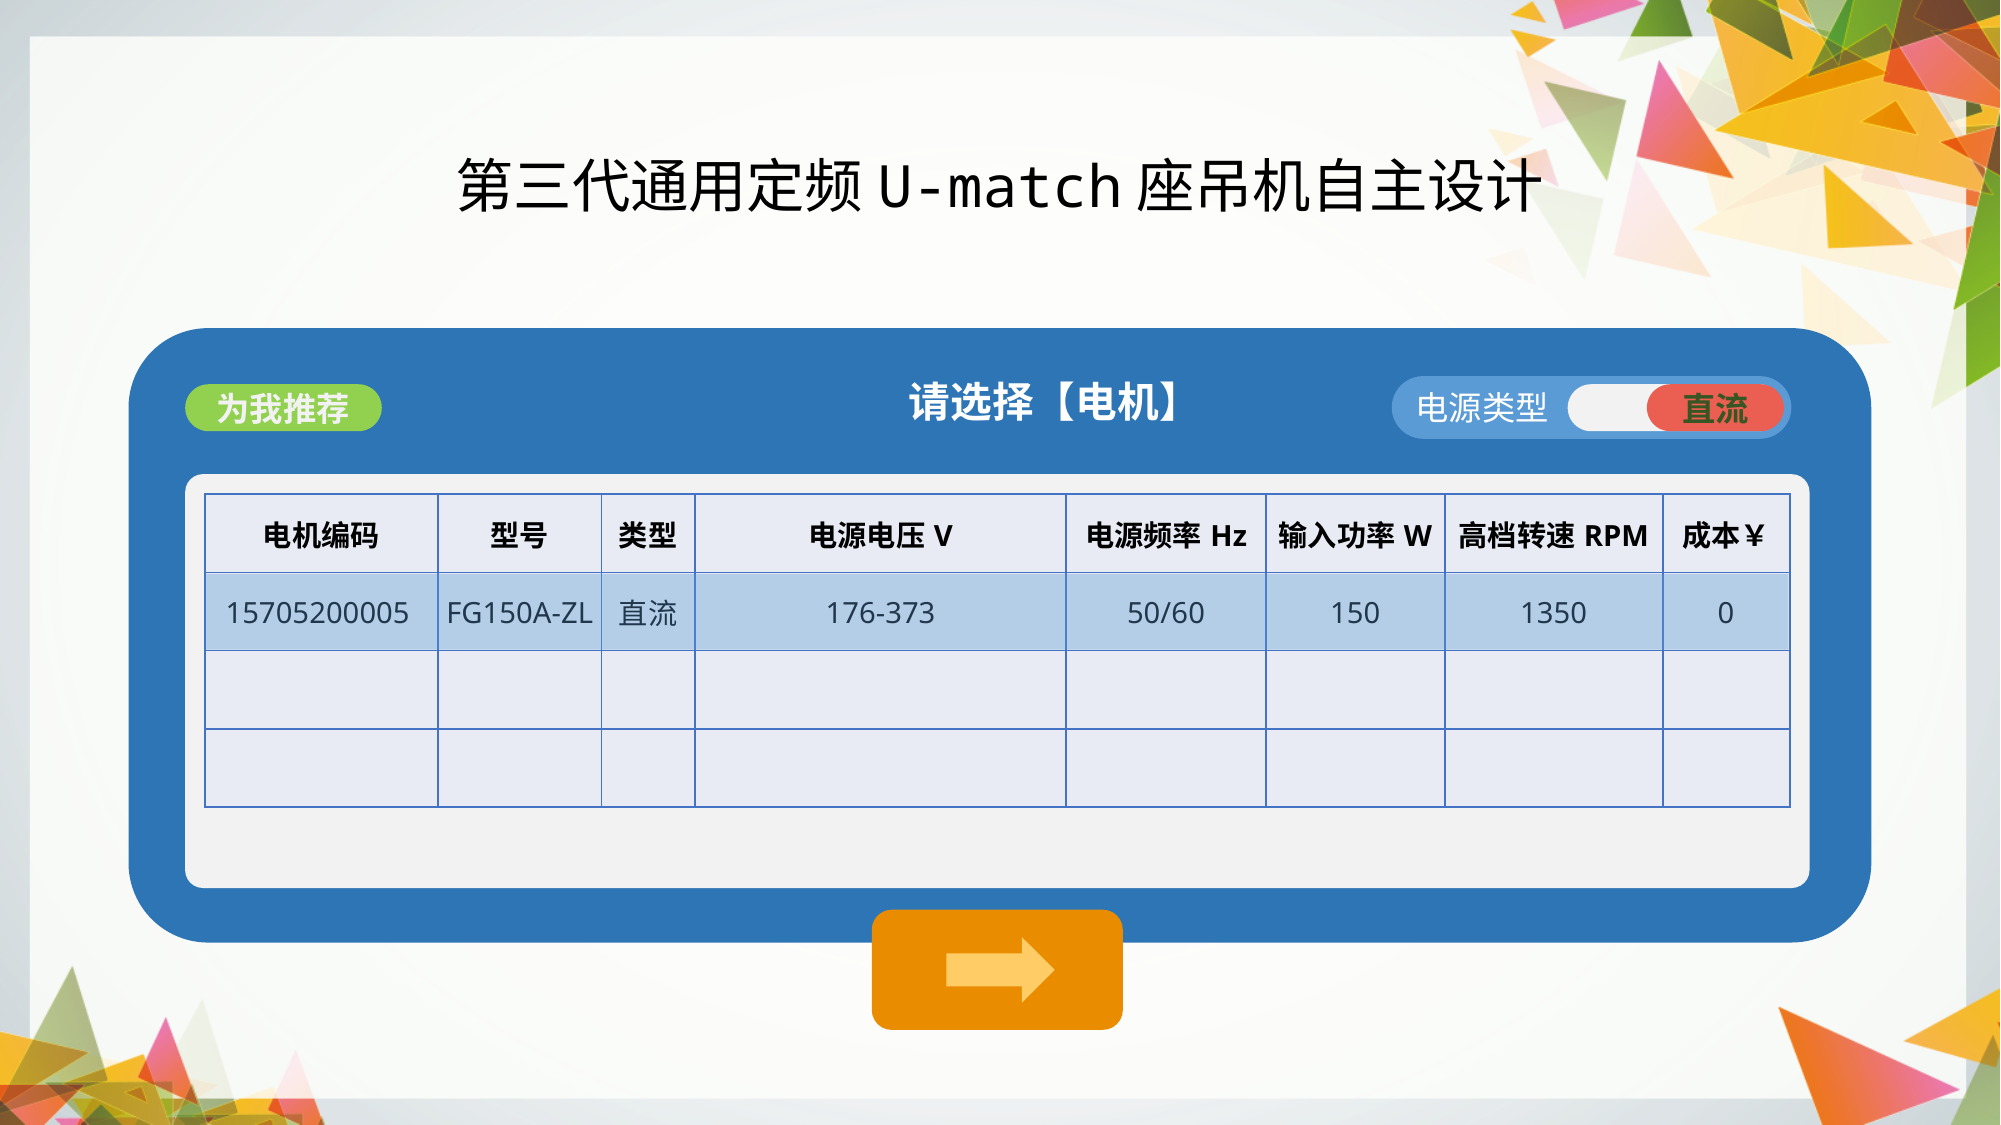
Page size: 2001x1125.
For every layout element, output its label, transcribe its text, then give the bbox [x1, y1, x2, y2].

table_header 电源频率Hz [1067, 495, 1265, 572]
text_box [127, 327, 1873, 944]
text_box [205, 652, 1789, 807]
text_box [205, 573, 1789, 651]
picture [0, 0, 2000, 1125]
table_header 高档转速RPM [1446, 495, 1662, 572]
text_box 请选择【电机】 [835, 368, 1274, 434]
text_box 第三代通用定频U-match座吊机自主设计 [440, 141, 1559, 227]
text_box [1391, 376, 1792, 439]
table_header 电源电压V [696, 495, 1065, 572]
table_header 类型 [602, 495, 694, 572]
table_header 型号 [439, 495, 601, 572]
table_header 成本￥ [1664, 495, 1789, 572]
table_header 输入功率W [1267, 495, 1444, 572]
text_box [871, 909, 1123, 1030]
text_box 为我推荐 [184, 383, 383, 433]
table_header 电机编码 [206, 495, 437, 572]
text_box [184, 473, 1811, 890]
